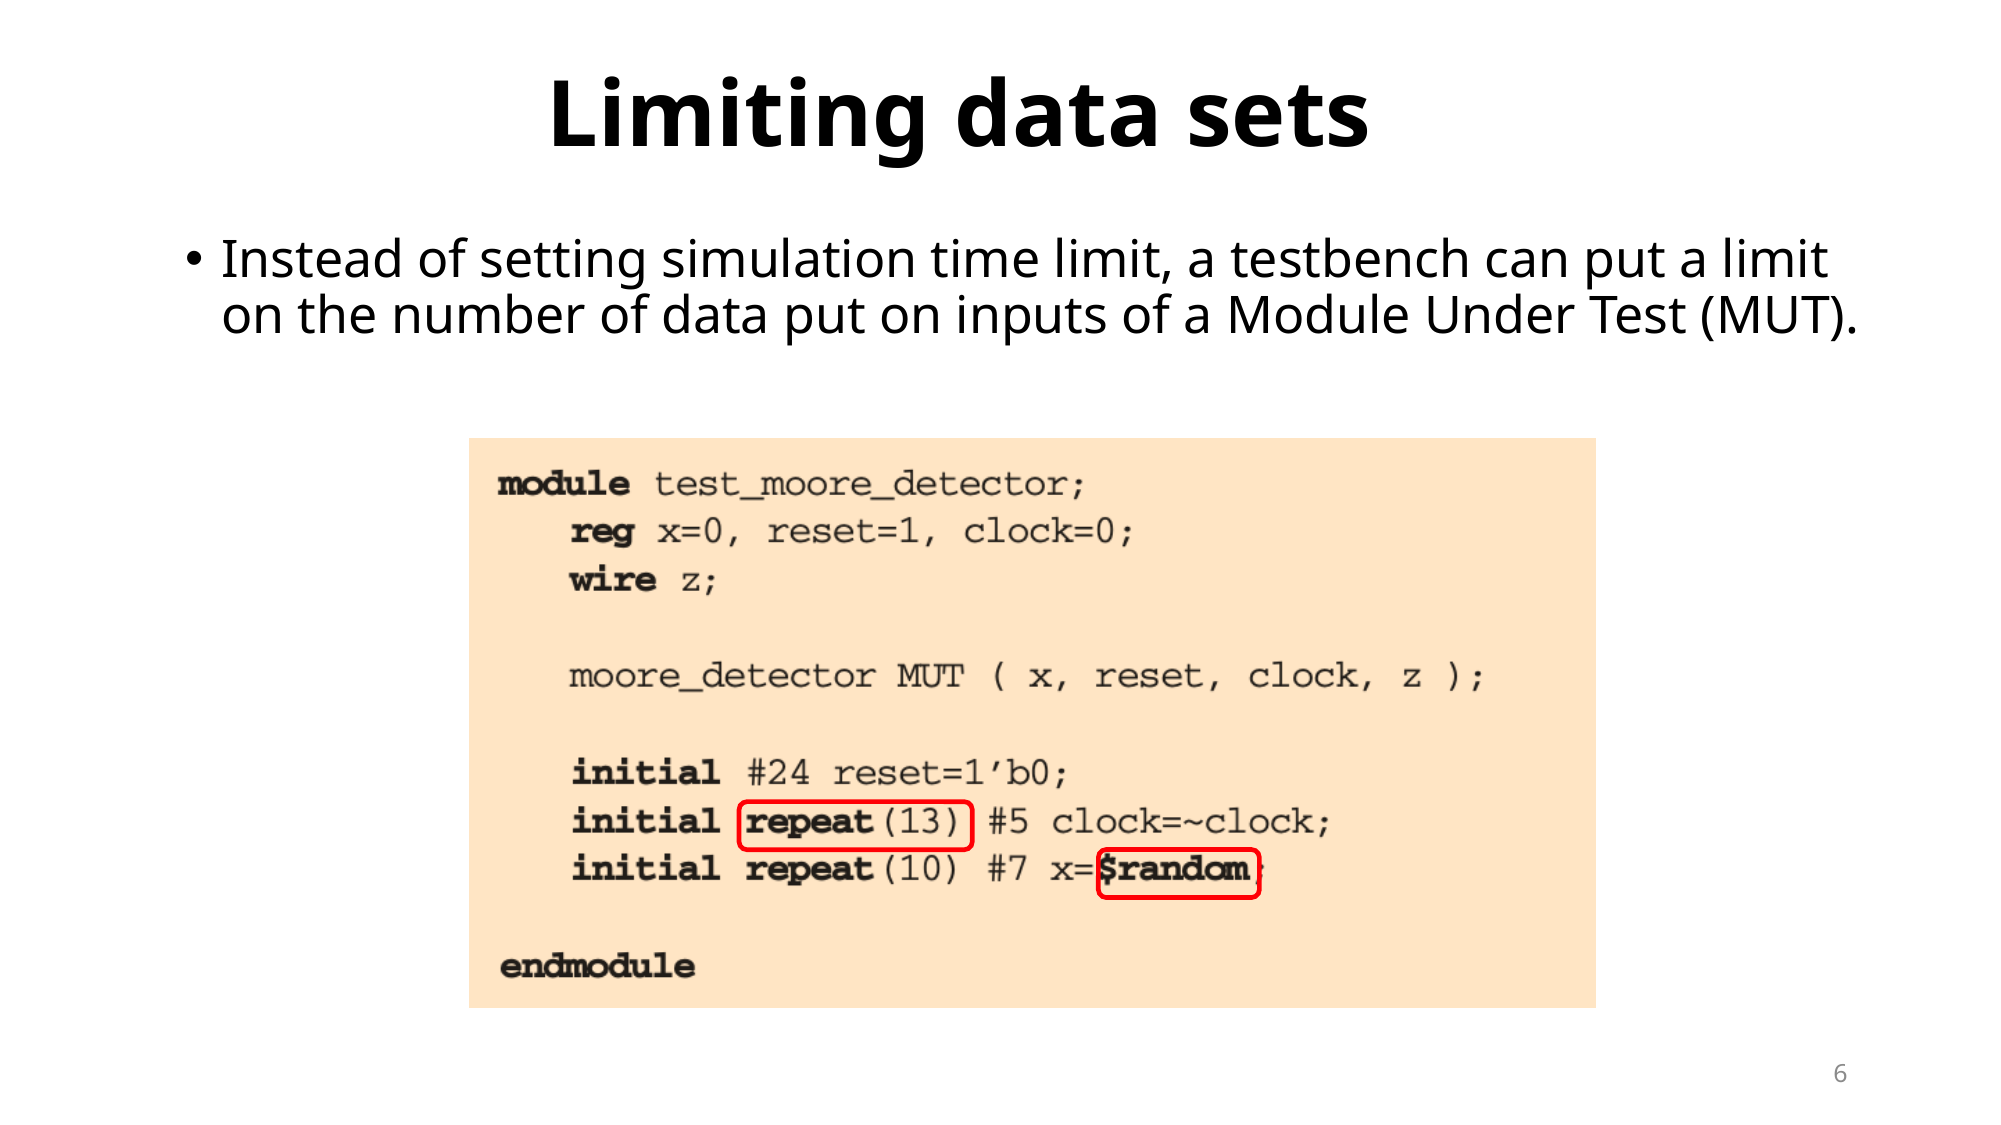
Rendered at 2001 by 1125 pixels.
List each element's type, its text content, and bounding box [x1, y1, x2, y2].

title Limiting data sets [531, 7, 2000, 226]
list Instead of setting simulation time limit, a testbench can put a limit on the number of data put on inputs of a Module Under Test (MUT). [170, 225, 1896, 391]
picture [469, 438, 1596, 1008]
slide_number 6 [1412, 1042, 1863, 1103]
